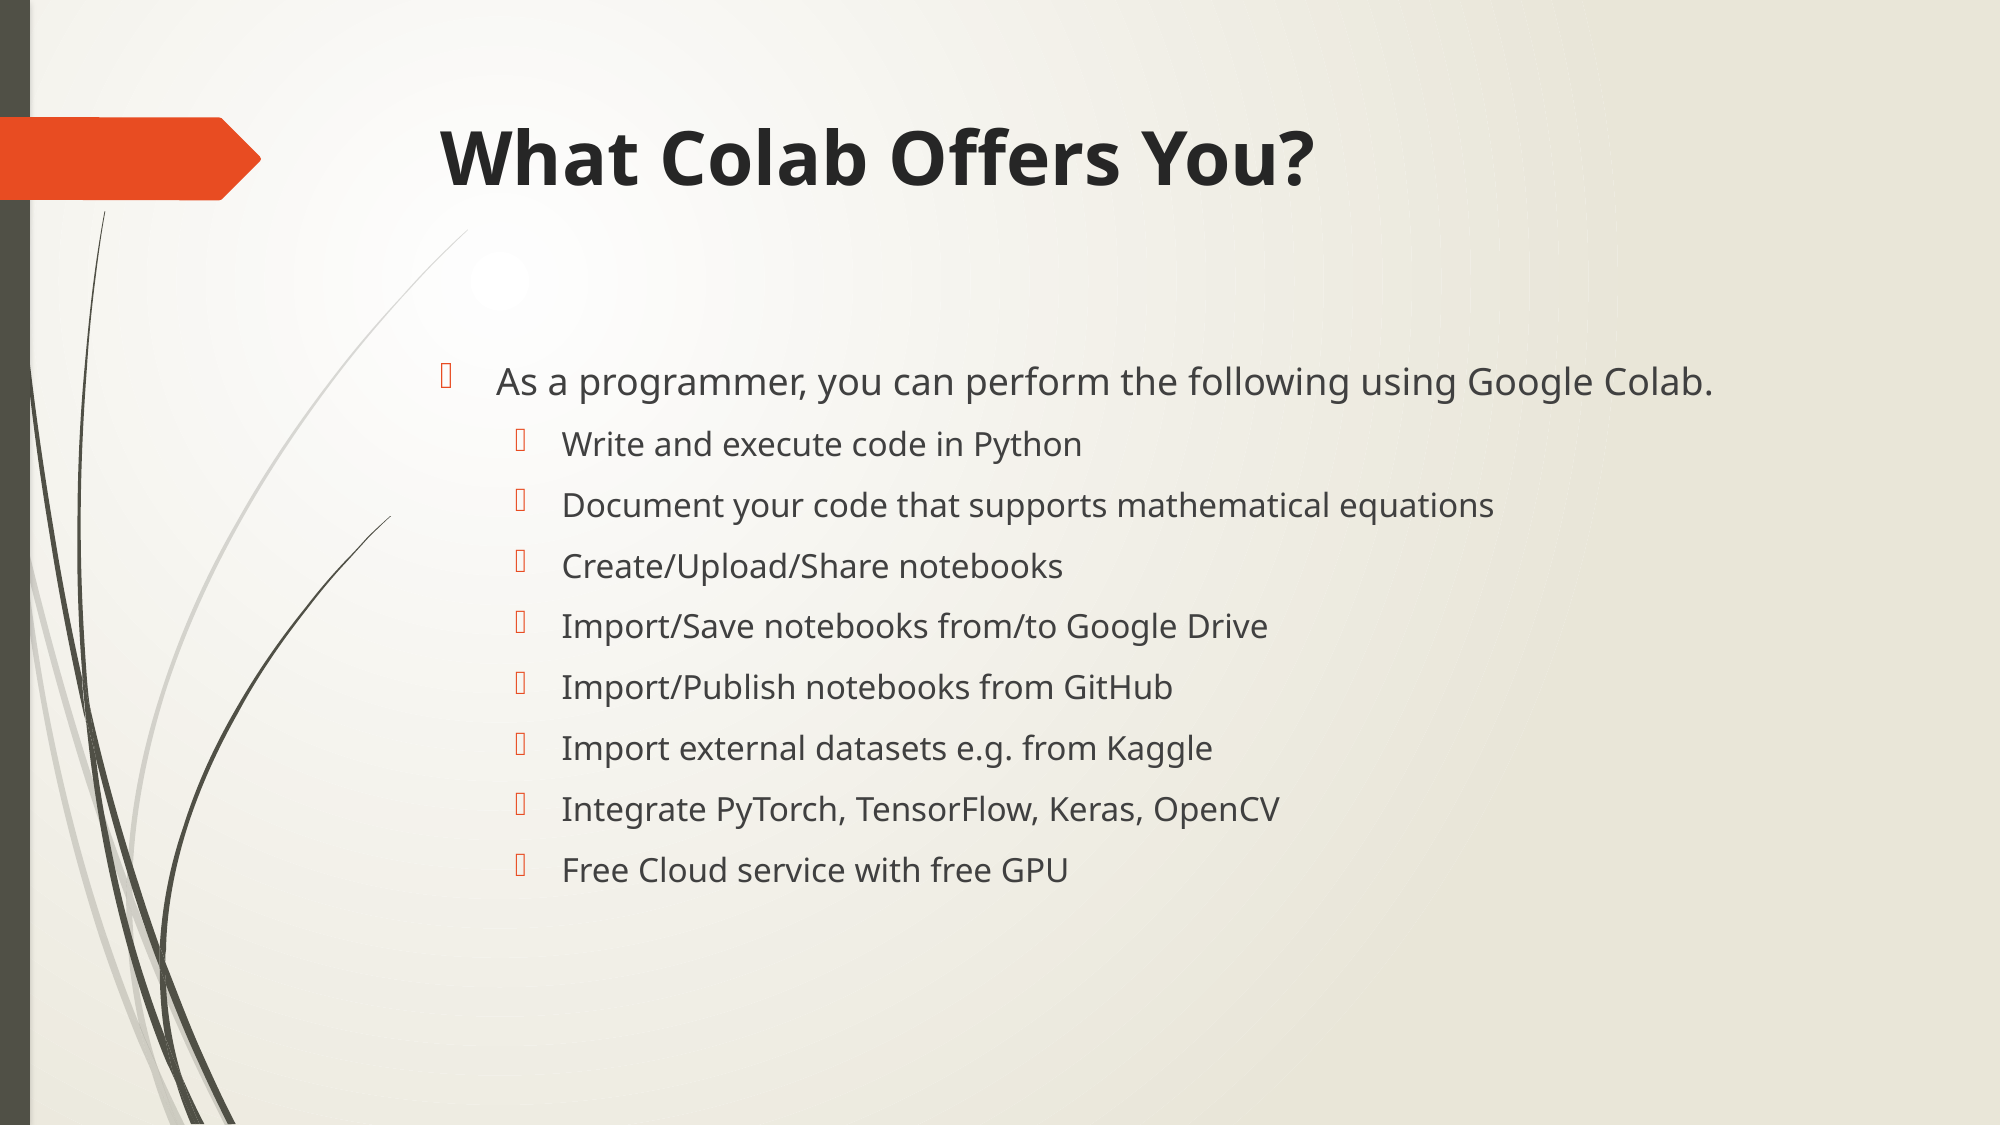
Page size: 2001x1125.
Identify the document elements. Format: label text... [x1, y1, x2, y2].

title What Colab Offers You? [425, 102, 1888, 313]
list As a programmer, you can perform the following using Google Colab. Write and execute code in Python Document your code that supports mathematical equations Create/Upload/Share notebooks Import/Save notebooks from/to Google Drive Import/Publish notebooks from GitHub Import external datasets e.g. from Kaggle Integrate PyTorch, TensorFlow, Keras, OpenCV Free Cloud service with free GPU [424, 350, 1888, 970]
